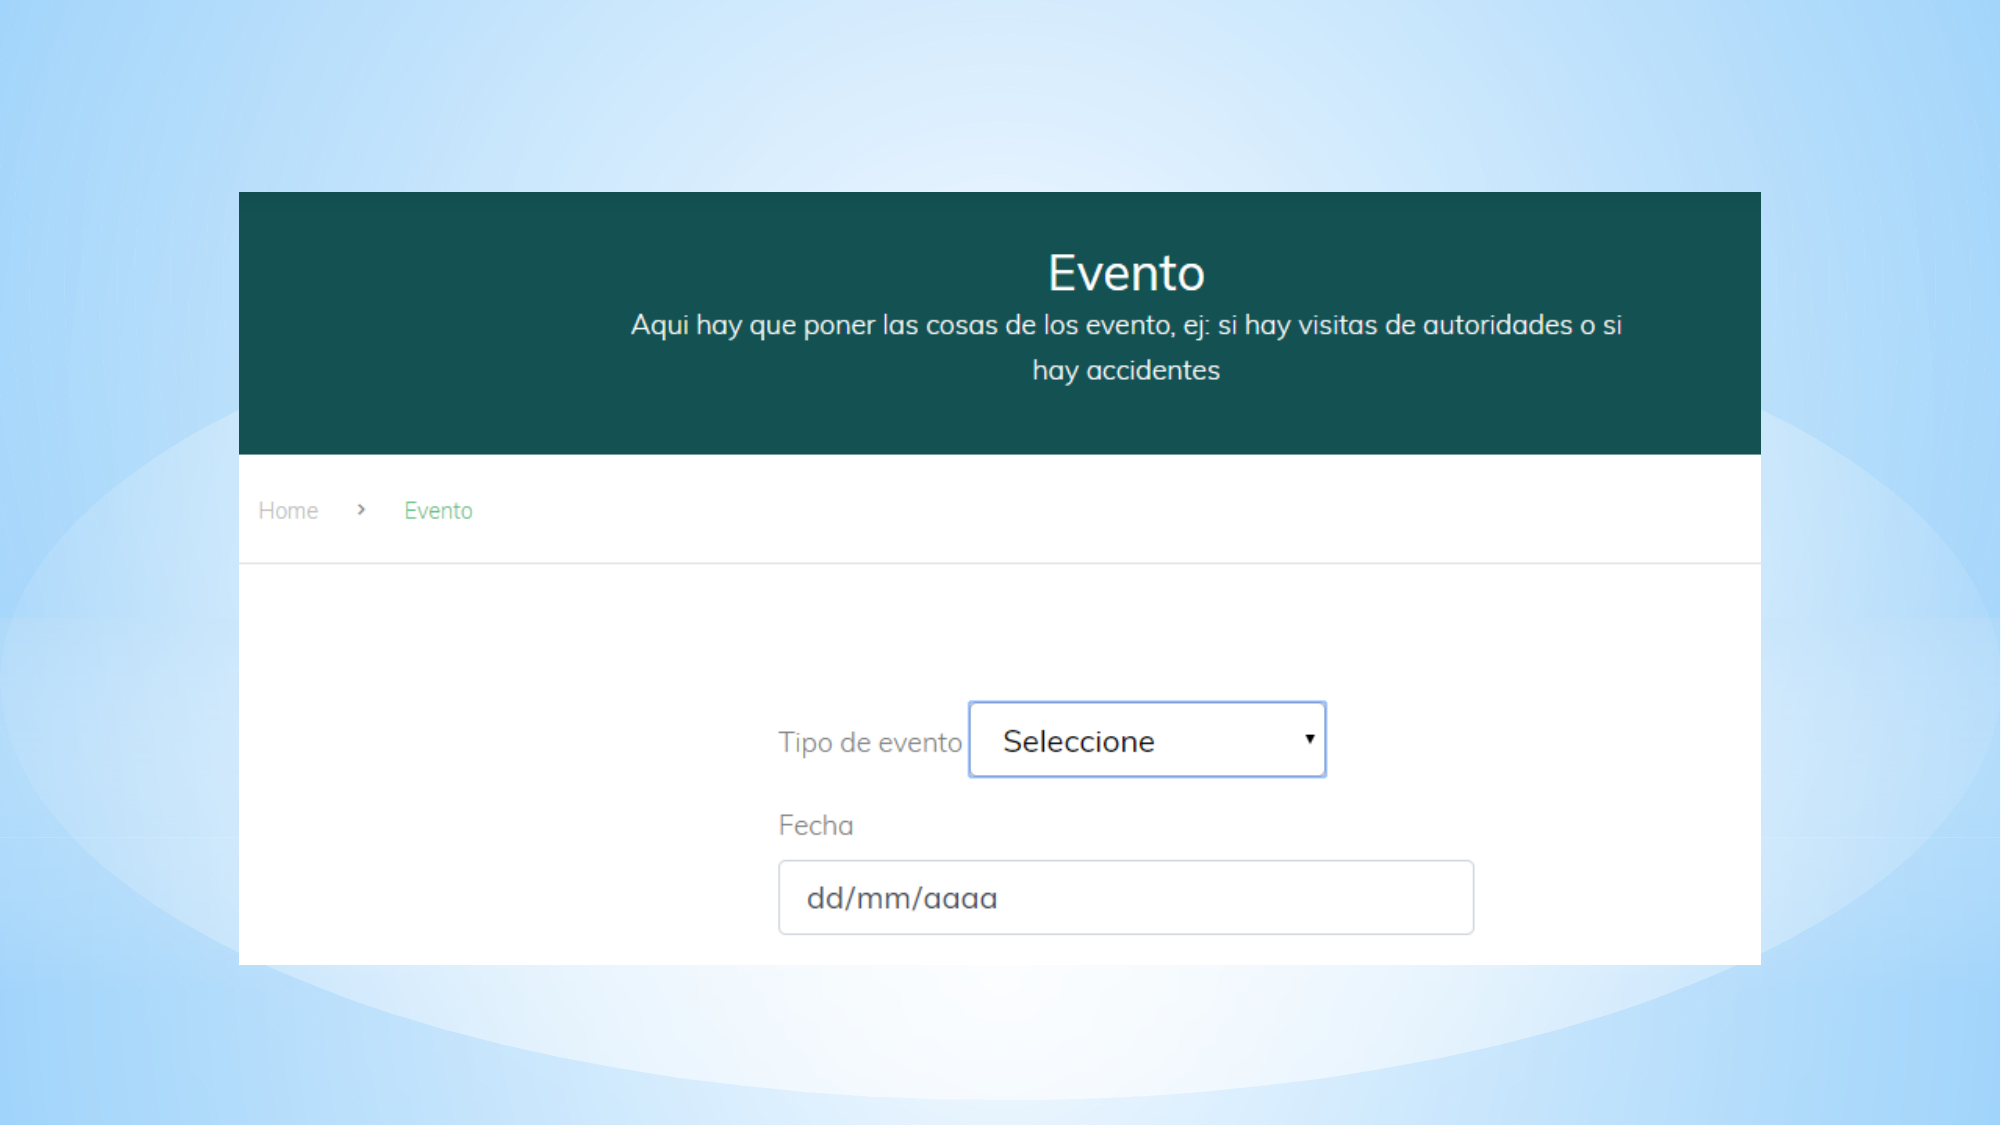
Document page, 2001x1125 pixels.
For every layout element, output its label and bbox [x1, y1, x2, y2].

picture [239, 191, 1761, 965]
